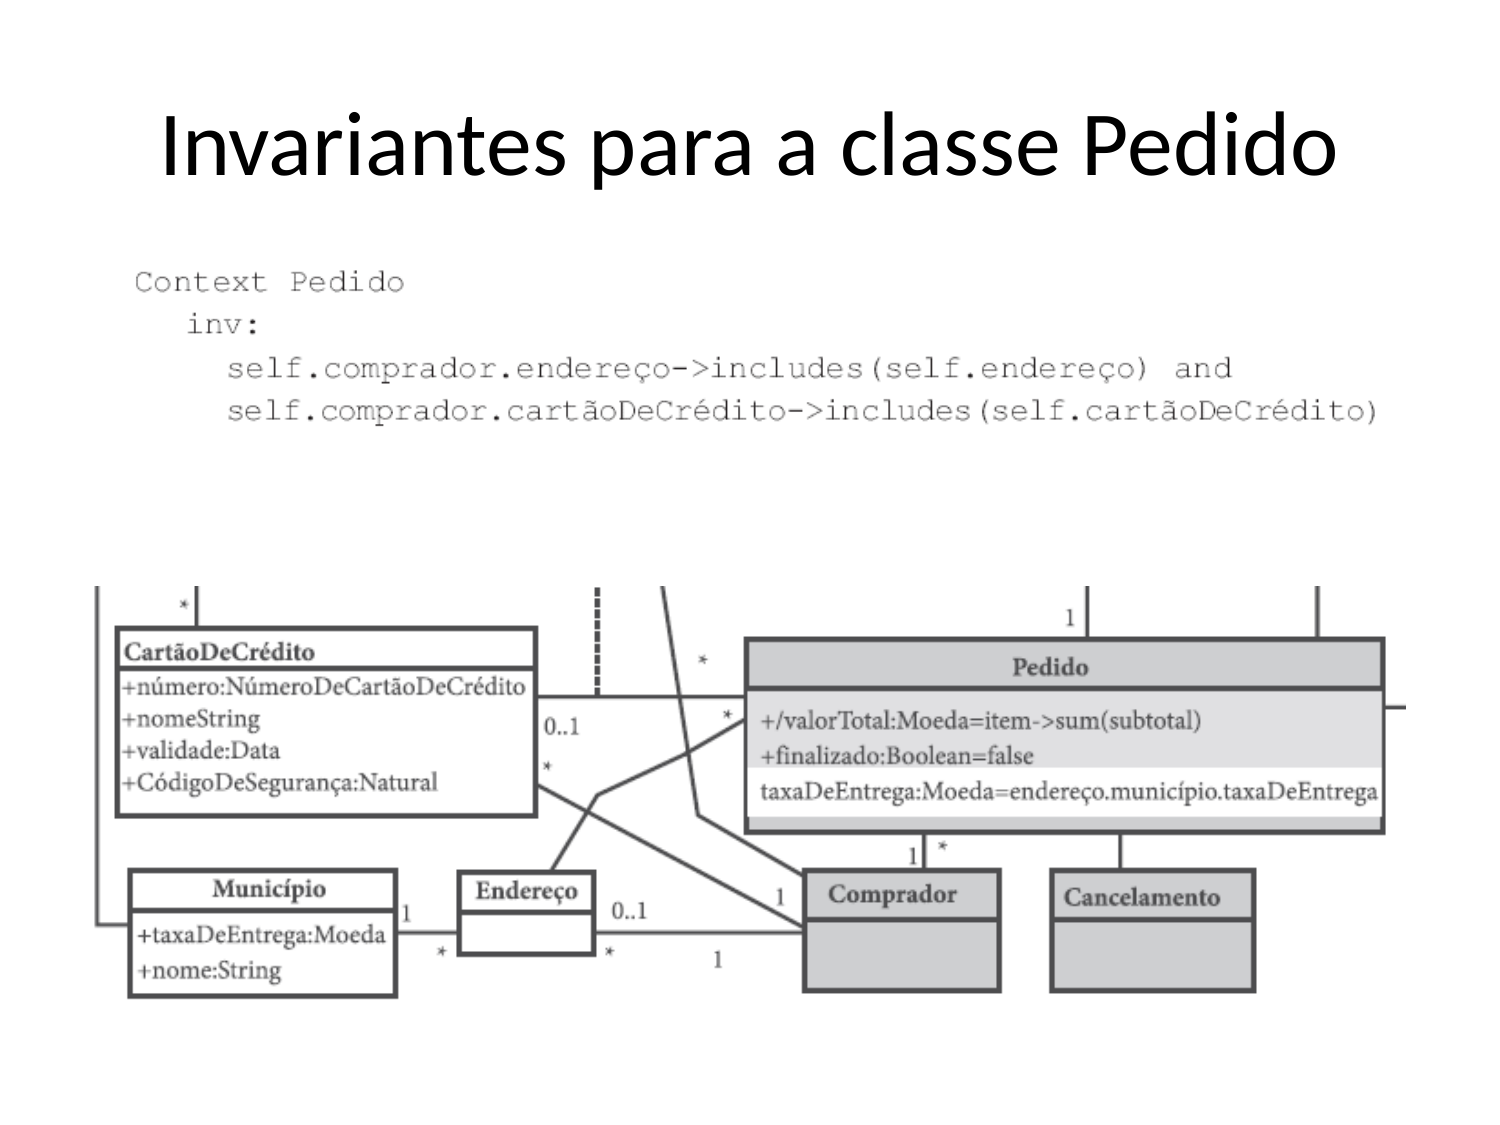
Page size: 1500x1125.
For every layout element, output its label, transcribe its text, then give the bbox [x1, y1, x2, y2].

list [99, 255, 1401, 434]
picture [74, 585, 1406, 1012]
title Invariantes para a classe Pedido [75, 45, 1425, 233]
